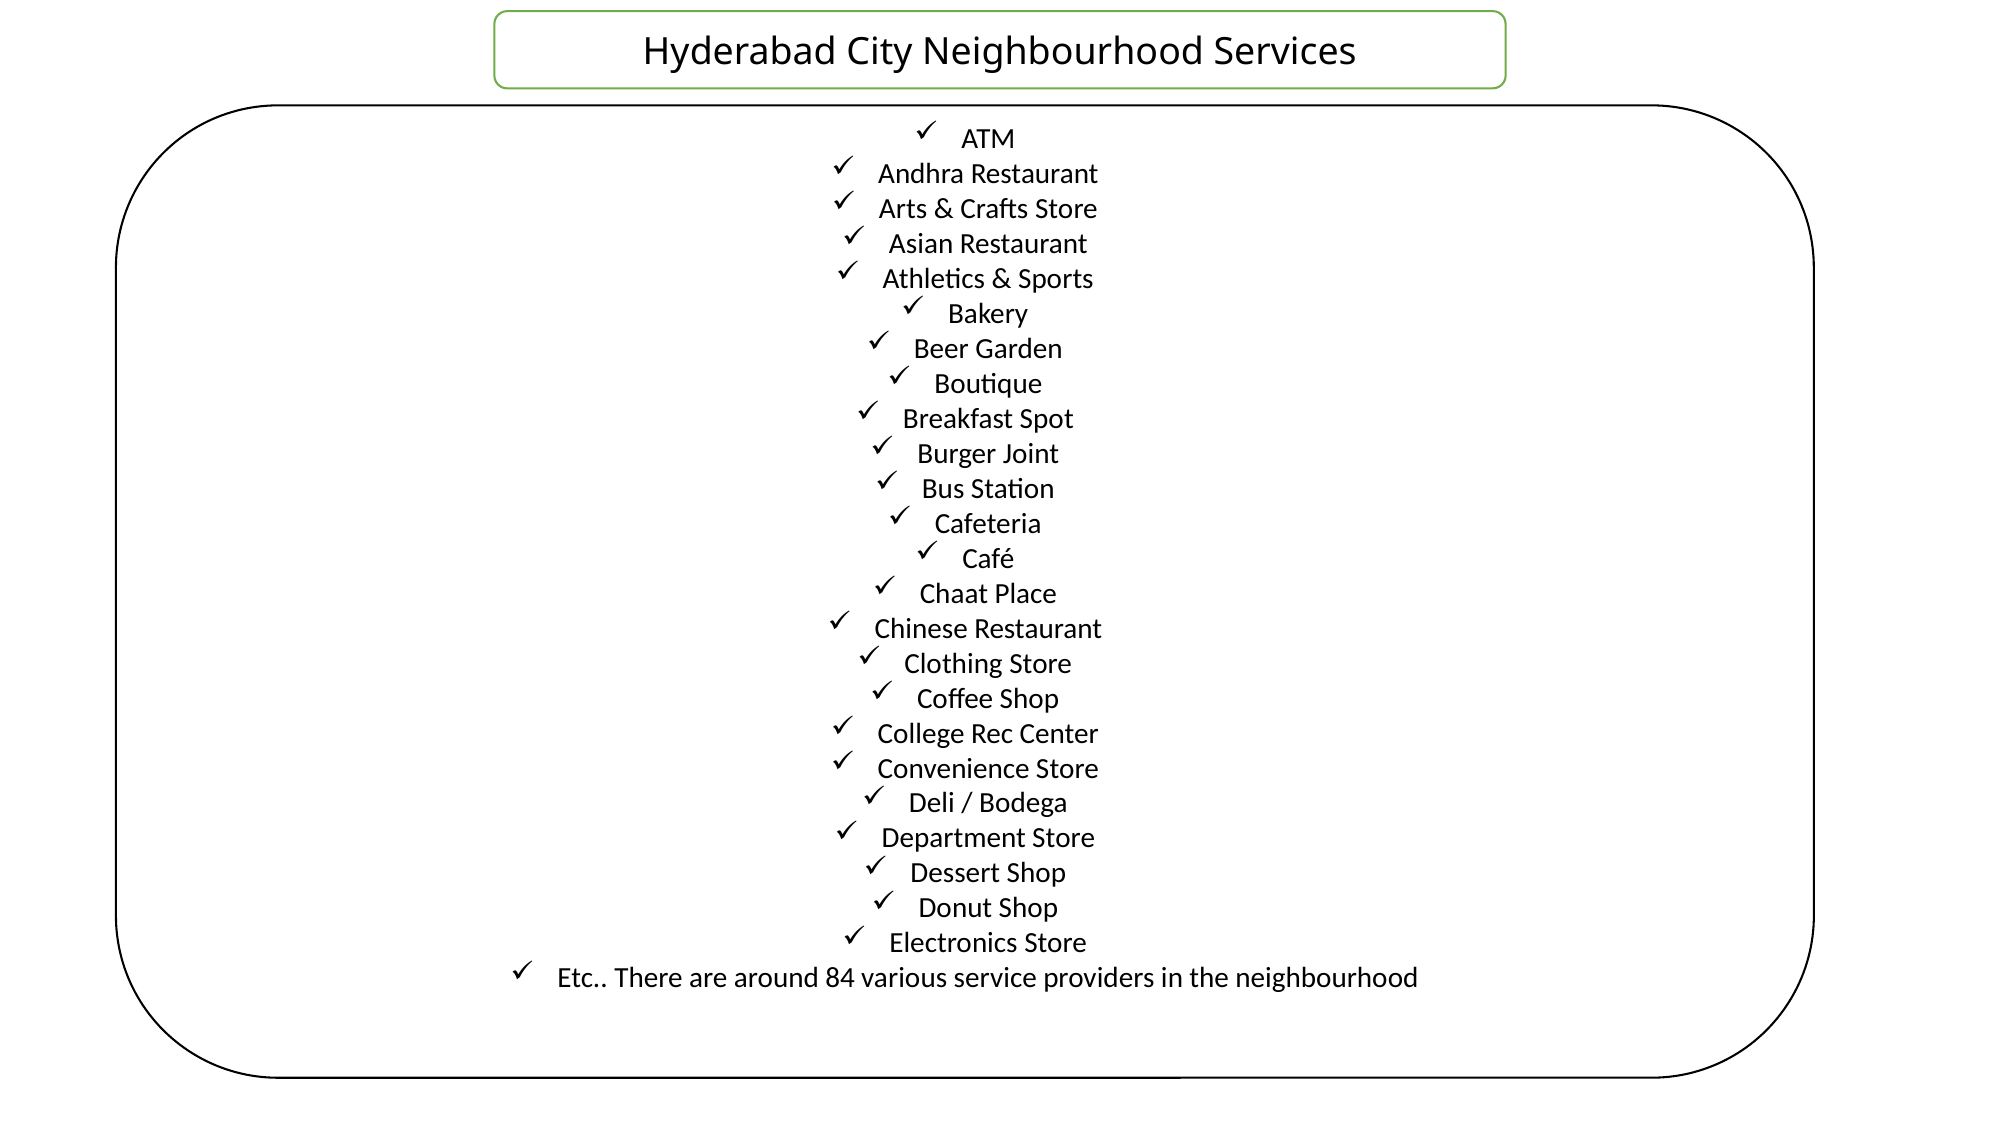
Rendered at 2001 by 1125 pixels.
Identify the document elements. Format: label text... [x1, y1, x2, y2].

text_box ATM Andhra Restaurant Arts & Crafts Store Asian Restaurant Athletics & Sports Bakery Beer Garden Boutique Breakfast Spot Burger Joint Bus Station Cafeteria Café Chaat Place Chinese Restaurant Clothing Store Coffee Shop College Rec Center Convenience Store Deli / Bodega Department Store Dessert Shop Donut Shop Electronics Store Etc.. There are around 84 various service providers in the neighbourhood [114, 104, 1815, 1079]
text_box Hyderabad City Neighbourhood Services [493, 10, 1507, 90]
